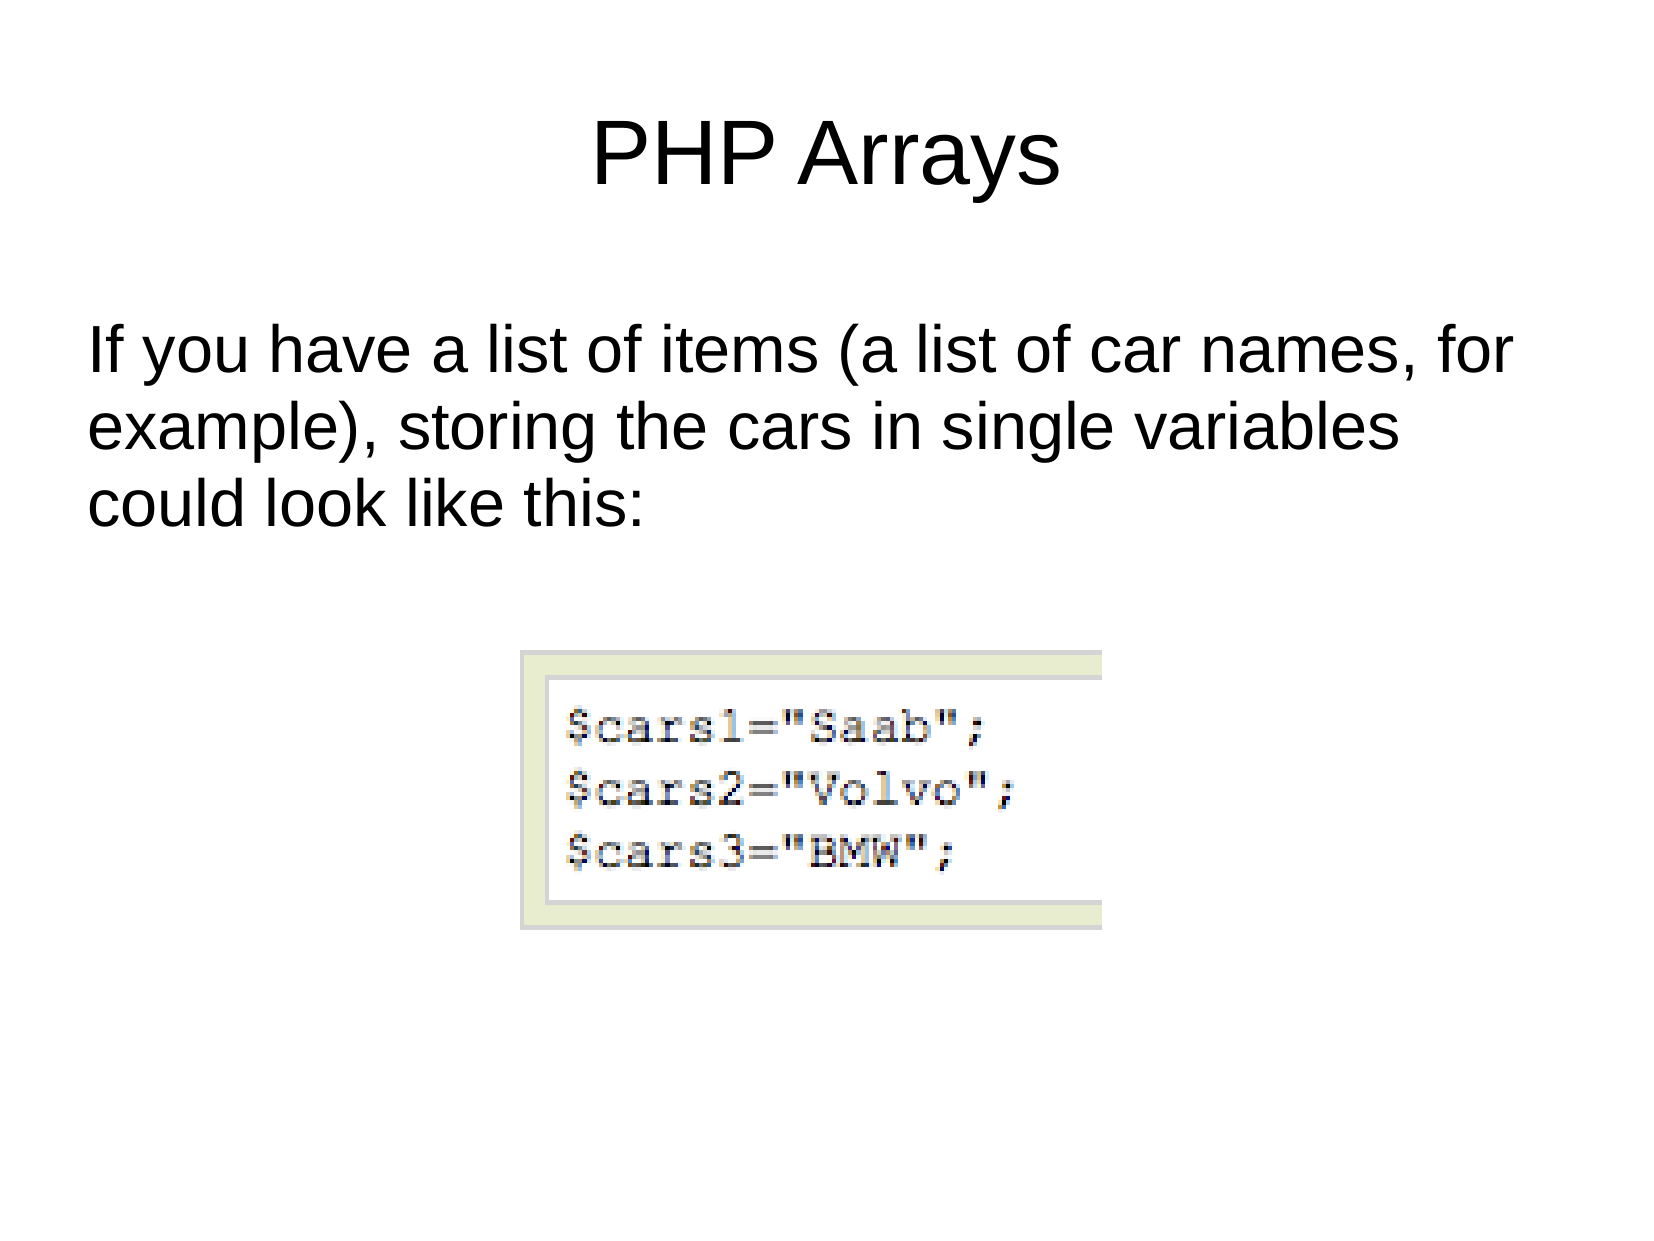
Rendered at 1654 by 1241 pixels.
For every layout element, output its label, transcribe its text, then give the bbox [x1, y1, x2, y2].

picture [504, 626, 1102, 955]
title PHP Arrays [82, 49, 1572, 257]
subtitle If you have a list of items (a list of car names, for example), storing the cars in single variables could look like this: [82, 297, 1572, 556]
